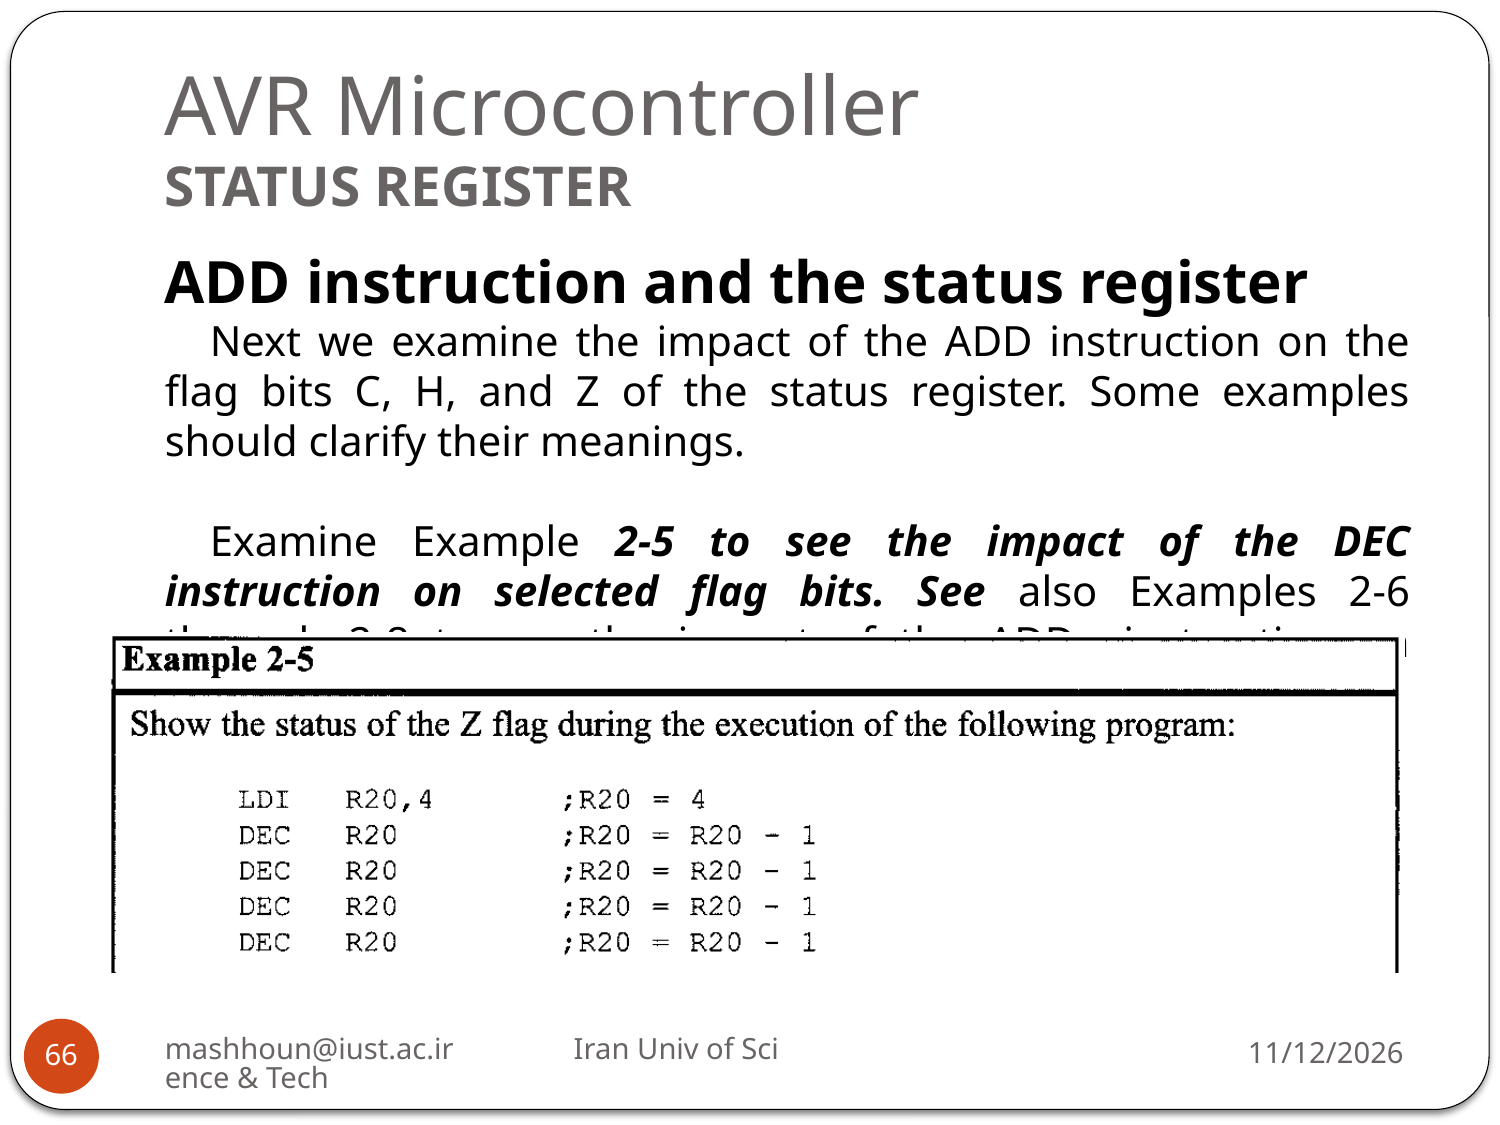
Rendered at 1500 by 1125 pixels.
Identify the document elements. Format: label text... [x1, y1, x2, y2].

list ADD instruction and the status register Next we examine the impact of the ADD instruction on the flag bits C, H, and Z of the status register. Some examples should clarify their meanings. Examine Example 2-5 to see the impact of the DEC instruction on selected flag bits. See also Examples 2-6 through 2-8 to see the impact of the ADD instruction on selected flag bits. [150, 237, 1425, 1043]
title AVR Microcontroller STATUS REGISTER [150, 45, 1425, 233]
slide_number 66 [23, 1018, 99, 1094]
footer mashhoun@iust.ac.ir Iran Univ of Science & Tech [150, 1012, 800, 1088]
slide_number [1012, 1015, 1419, 1094]
picture [105, 631, 1405, 973]
